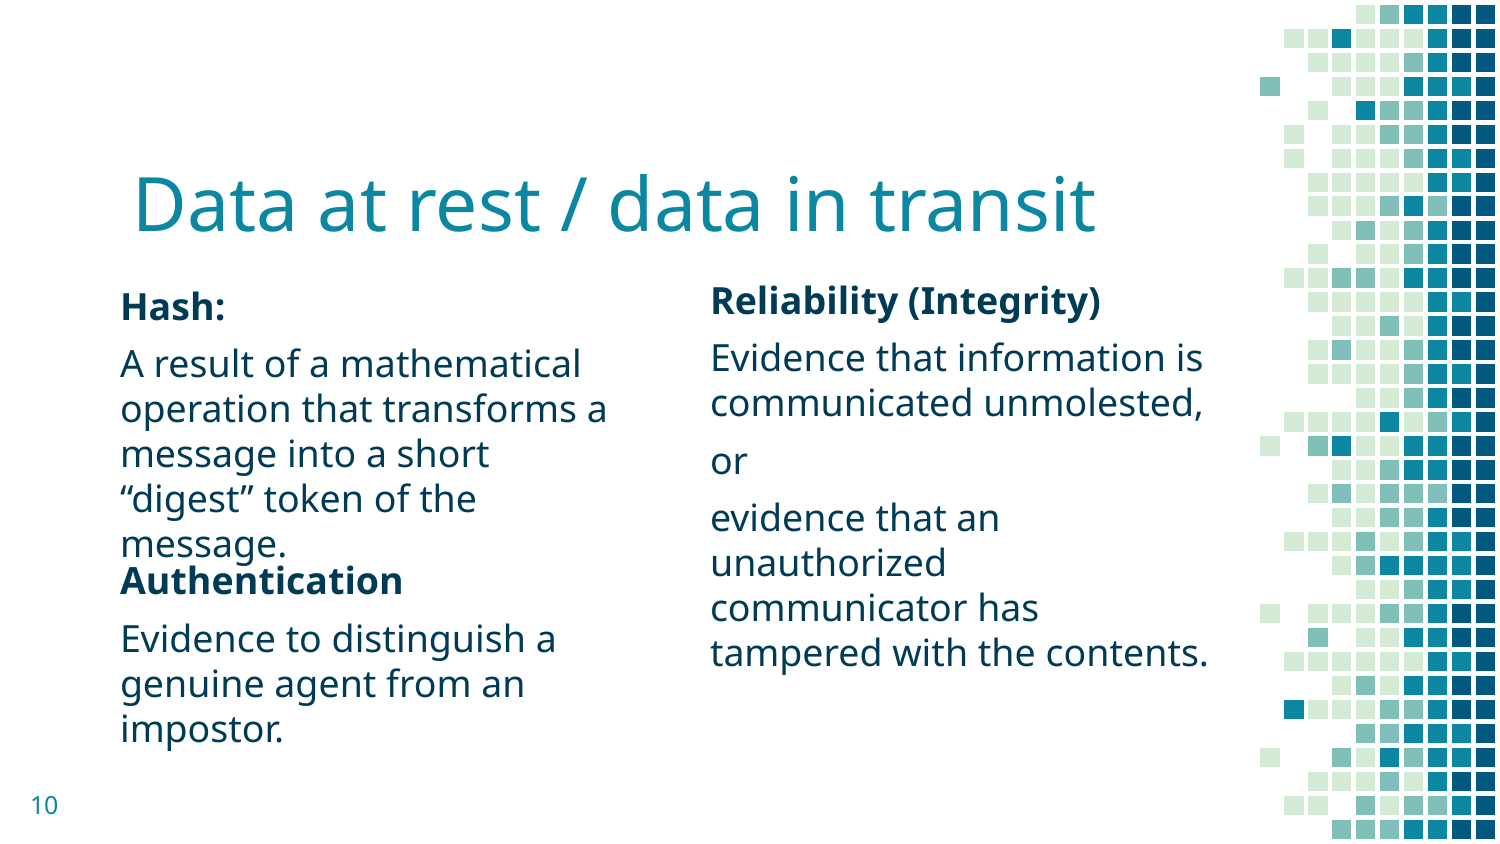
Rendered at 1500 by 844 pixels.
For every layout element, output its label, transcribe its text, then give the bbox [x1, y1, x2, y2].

text_box Hash: A result of a mathematical operation that transforms a message into a short “digest” token of the message. [105, 267, 637, 542]
list Authentication Evidence to distinguish a genuine agent from an impostor. [105, 542, 651, 734]
slide_number 10 [15, 774, 105, 839]
title Data at rest / data in transit [117, 121, 1227, 262]
list Reliability (Integrity) Evidence that information is communicated unmolested, or evidence that an unauthorized communicator has tampered with the contents. [695, 261, 1227, 769]
